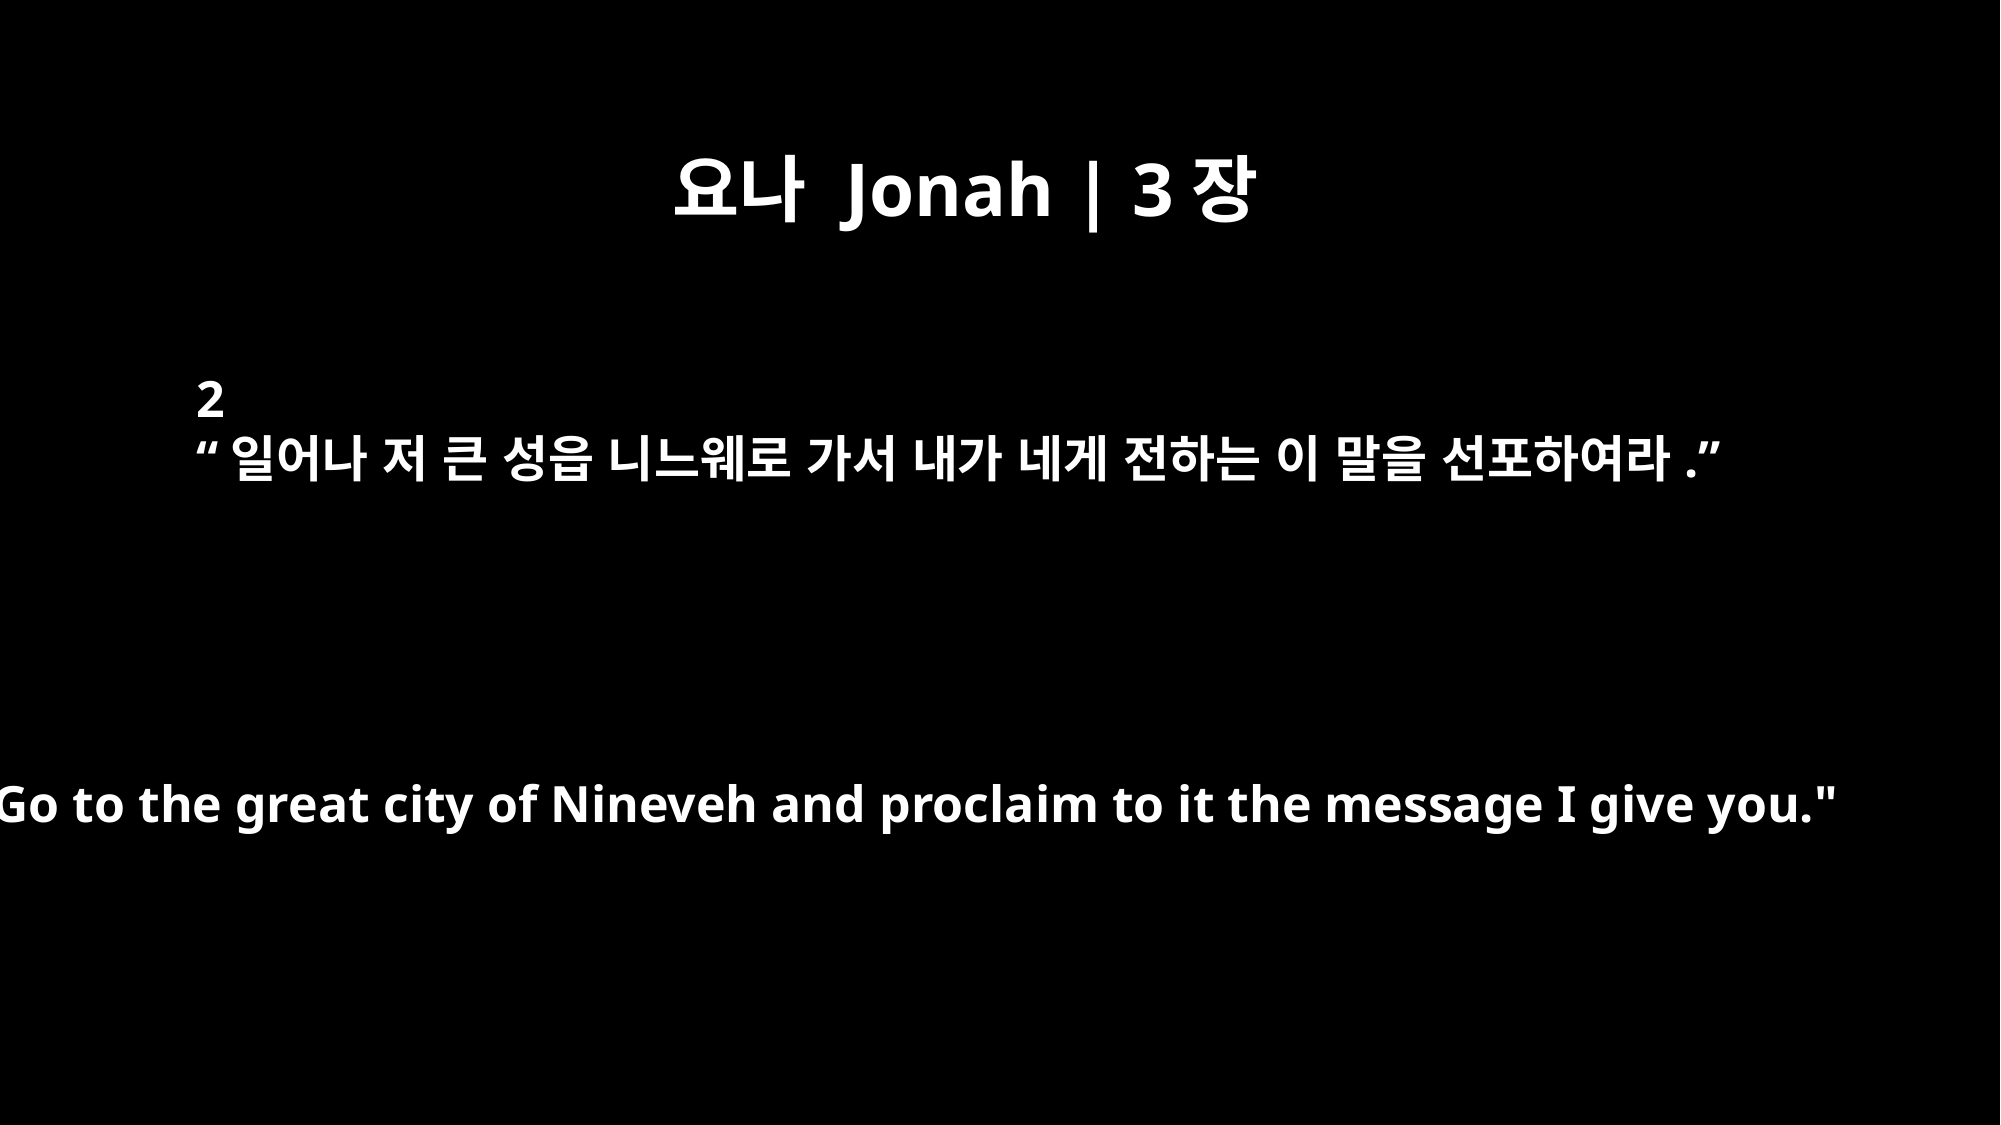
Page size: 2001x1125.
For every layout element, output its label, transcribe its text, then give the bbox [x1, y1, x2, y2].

text_box 요나 Jonah | 3장 [657, 136, 1275, 239]
text_box "Go to the great city of Nineveh and proclaim to it the message I give you." [0, 764, 1854, 840]
text_box 2 “일어나 저 큰 성읍 니느웨로 가서 내가 네게 전하는 이 말을 선포하여라.” [181, 359, 1736, 495]
